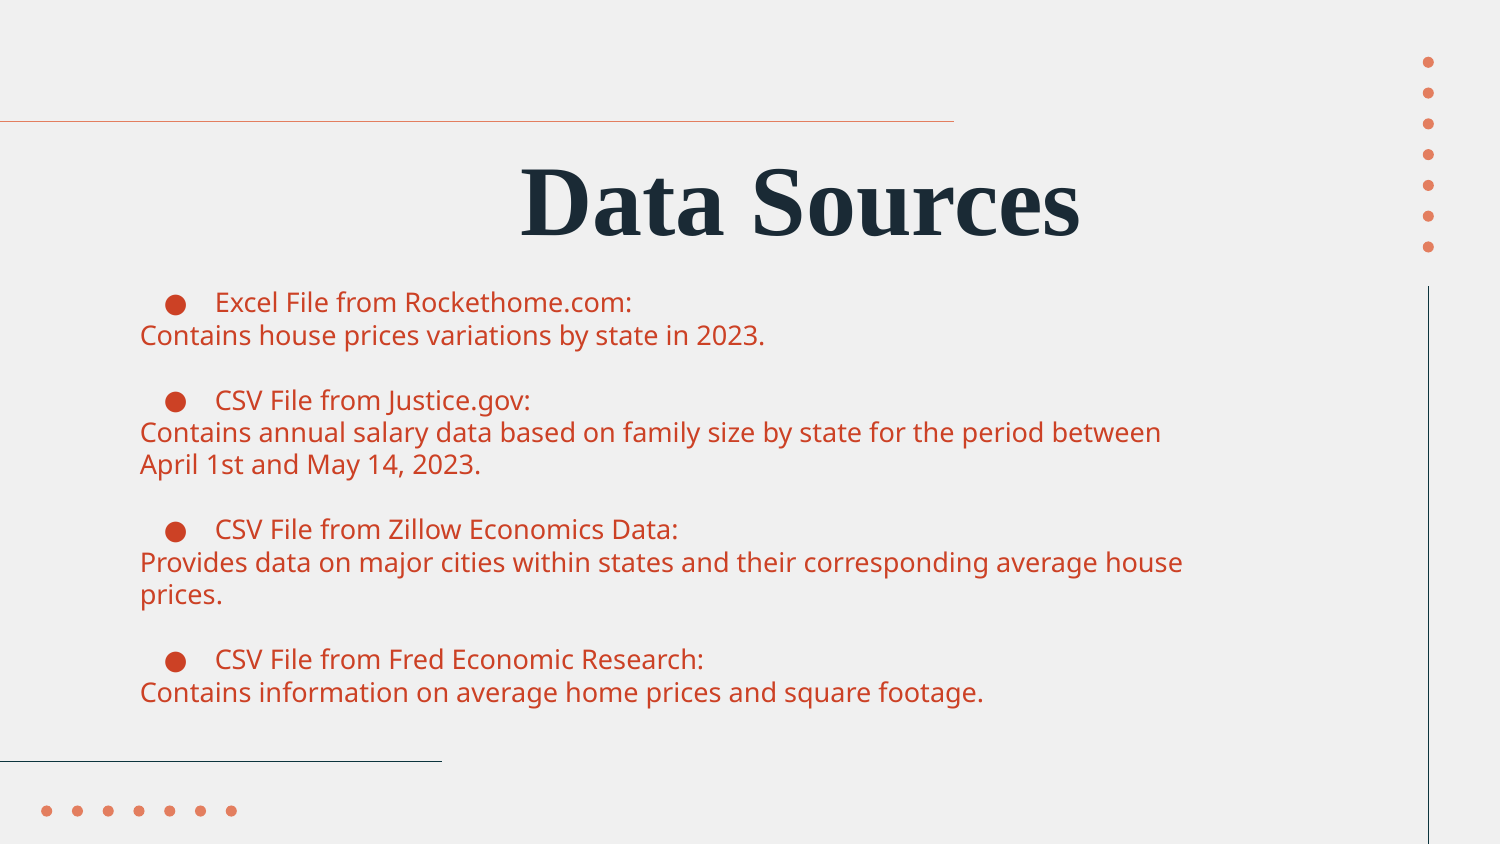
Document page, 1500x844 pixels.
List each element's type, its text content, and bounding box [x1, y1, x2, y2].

subtitle Excel File from Rockethome.com: Contains house prices variations by state in 2023. CSV File from Justice.gov: Contains annual salary data based on family size by state for the period between April 1st and May 14, 2023. CSV File from Zillow Economics Data: Provides data on major cities within states and their corresponding average house prices. CSV File from Fred Economic Research: Contains information on average home prices and square footage. [124, 270, 1237, 797]
title Data Sources [257, 142, 1345, 271]
